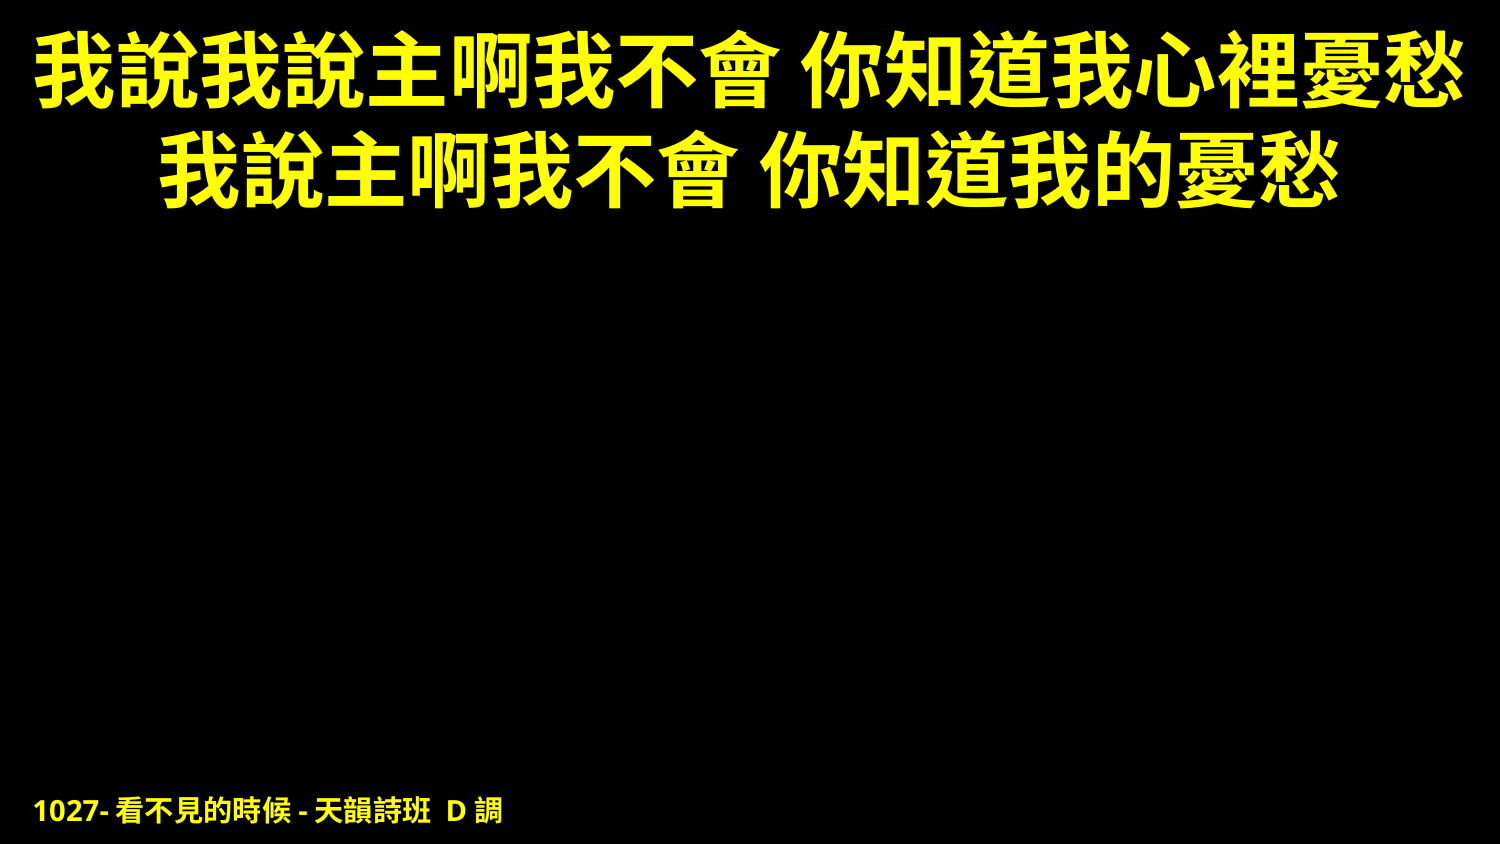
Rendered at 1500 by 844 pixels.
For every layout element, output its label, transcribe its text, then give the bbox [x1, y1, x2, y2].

text_box 1027-看不見的時候-天韻詩班 D調 [17, 784, 774, 835]
title 我說我說主啊我不會 你知道我心裡憂愁 我說主啊我不會 你知道我的憂愁 [0, 0, 1500, 237]
